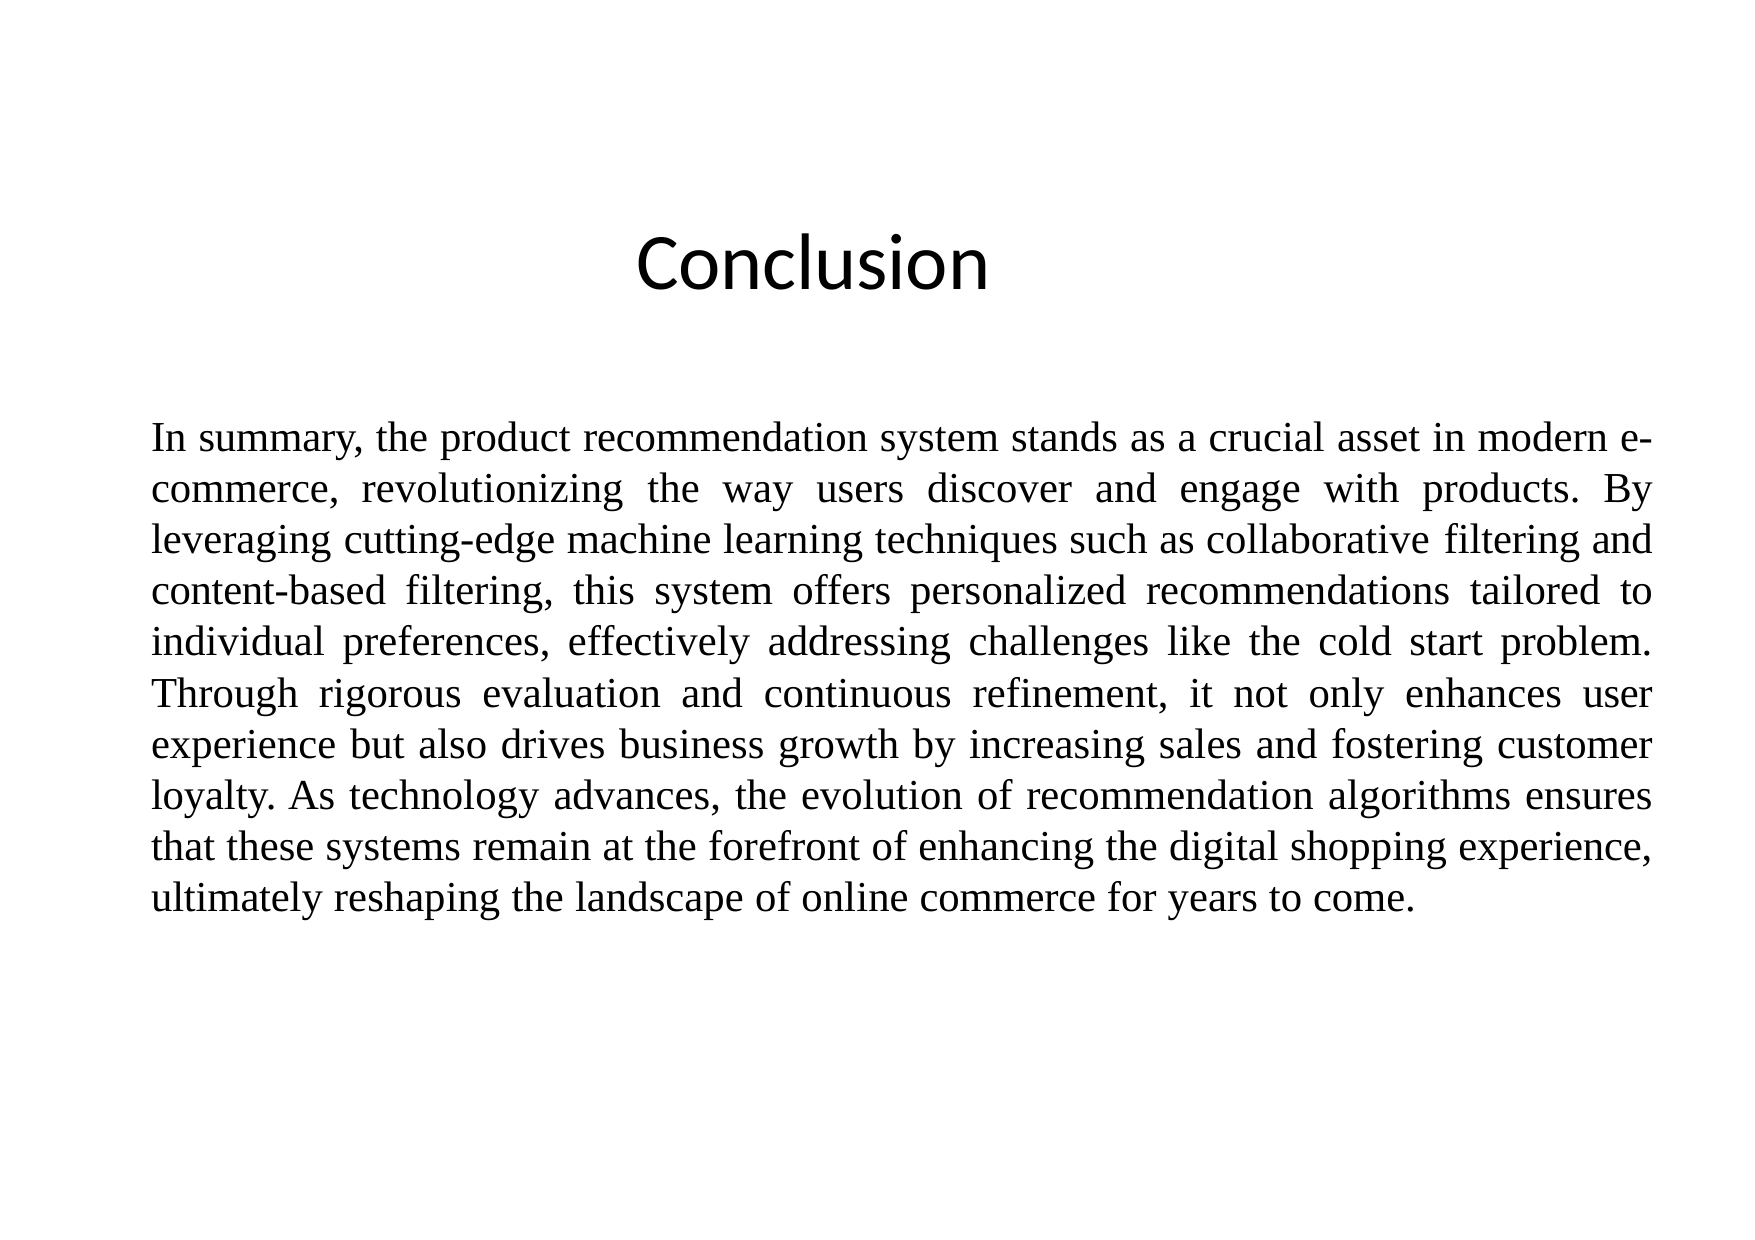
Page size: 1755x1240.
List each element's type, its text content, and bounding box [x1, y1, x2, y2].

text_box In summary, the product recommendation system stands as a crucial asset in modern e- commerce, revolutionizing the way users discover and engage with products. By leveraging cutting-edge machine learning techniques such as collaborative filtering and content-based filtering, this system offers personalized recommendations tailored to individual preferences, effectively addressing challenges like the cold start problem. Through rigorous evaluation and continuous refinement, it not only enhances user experience but also drives business growth by increasing sales and fostering customer loyalty. As technology advances, the evolution of recommendation algorithms ensures that these systems remain at the forefront of enhancing the digital shopping experience, ultimately reshaping the landscape of online commerce for years to come. [148, 406, 1654, 921]
title Conclusion [387, 207, 1542, 406]
